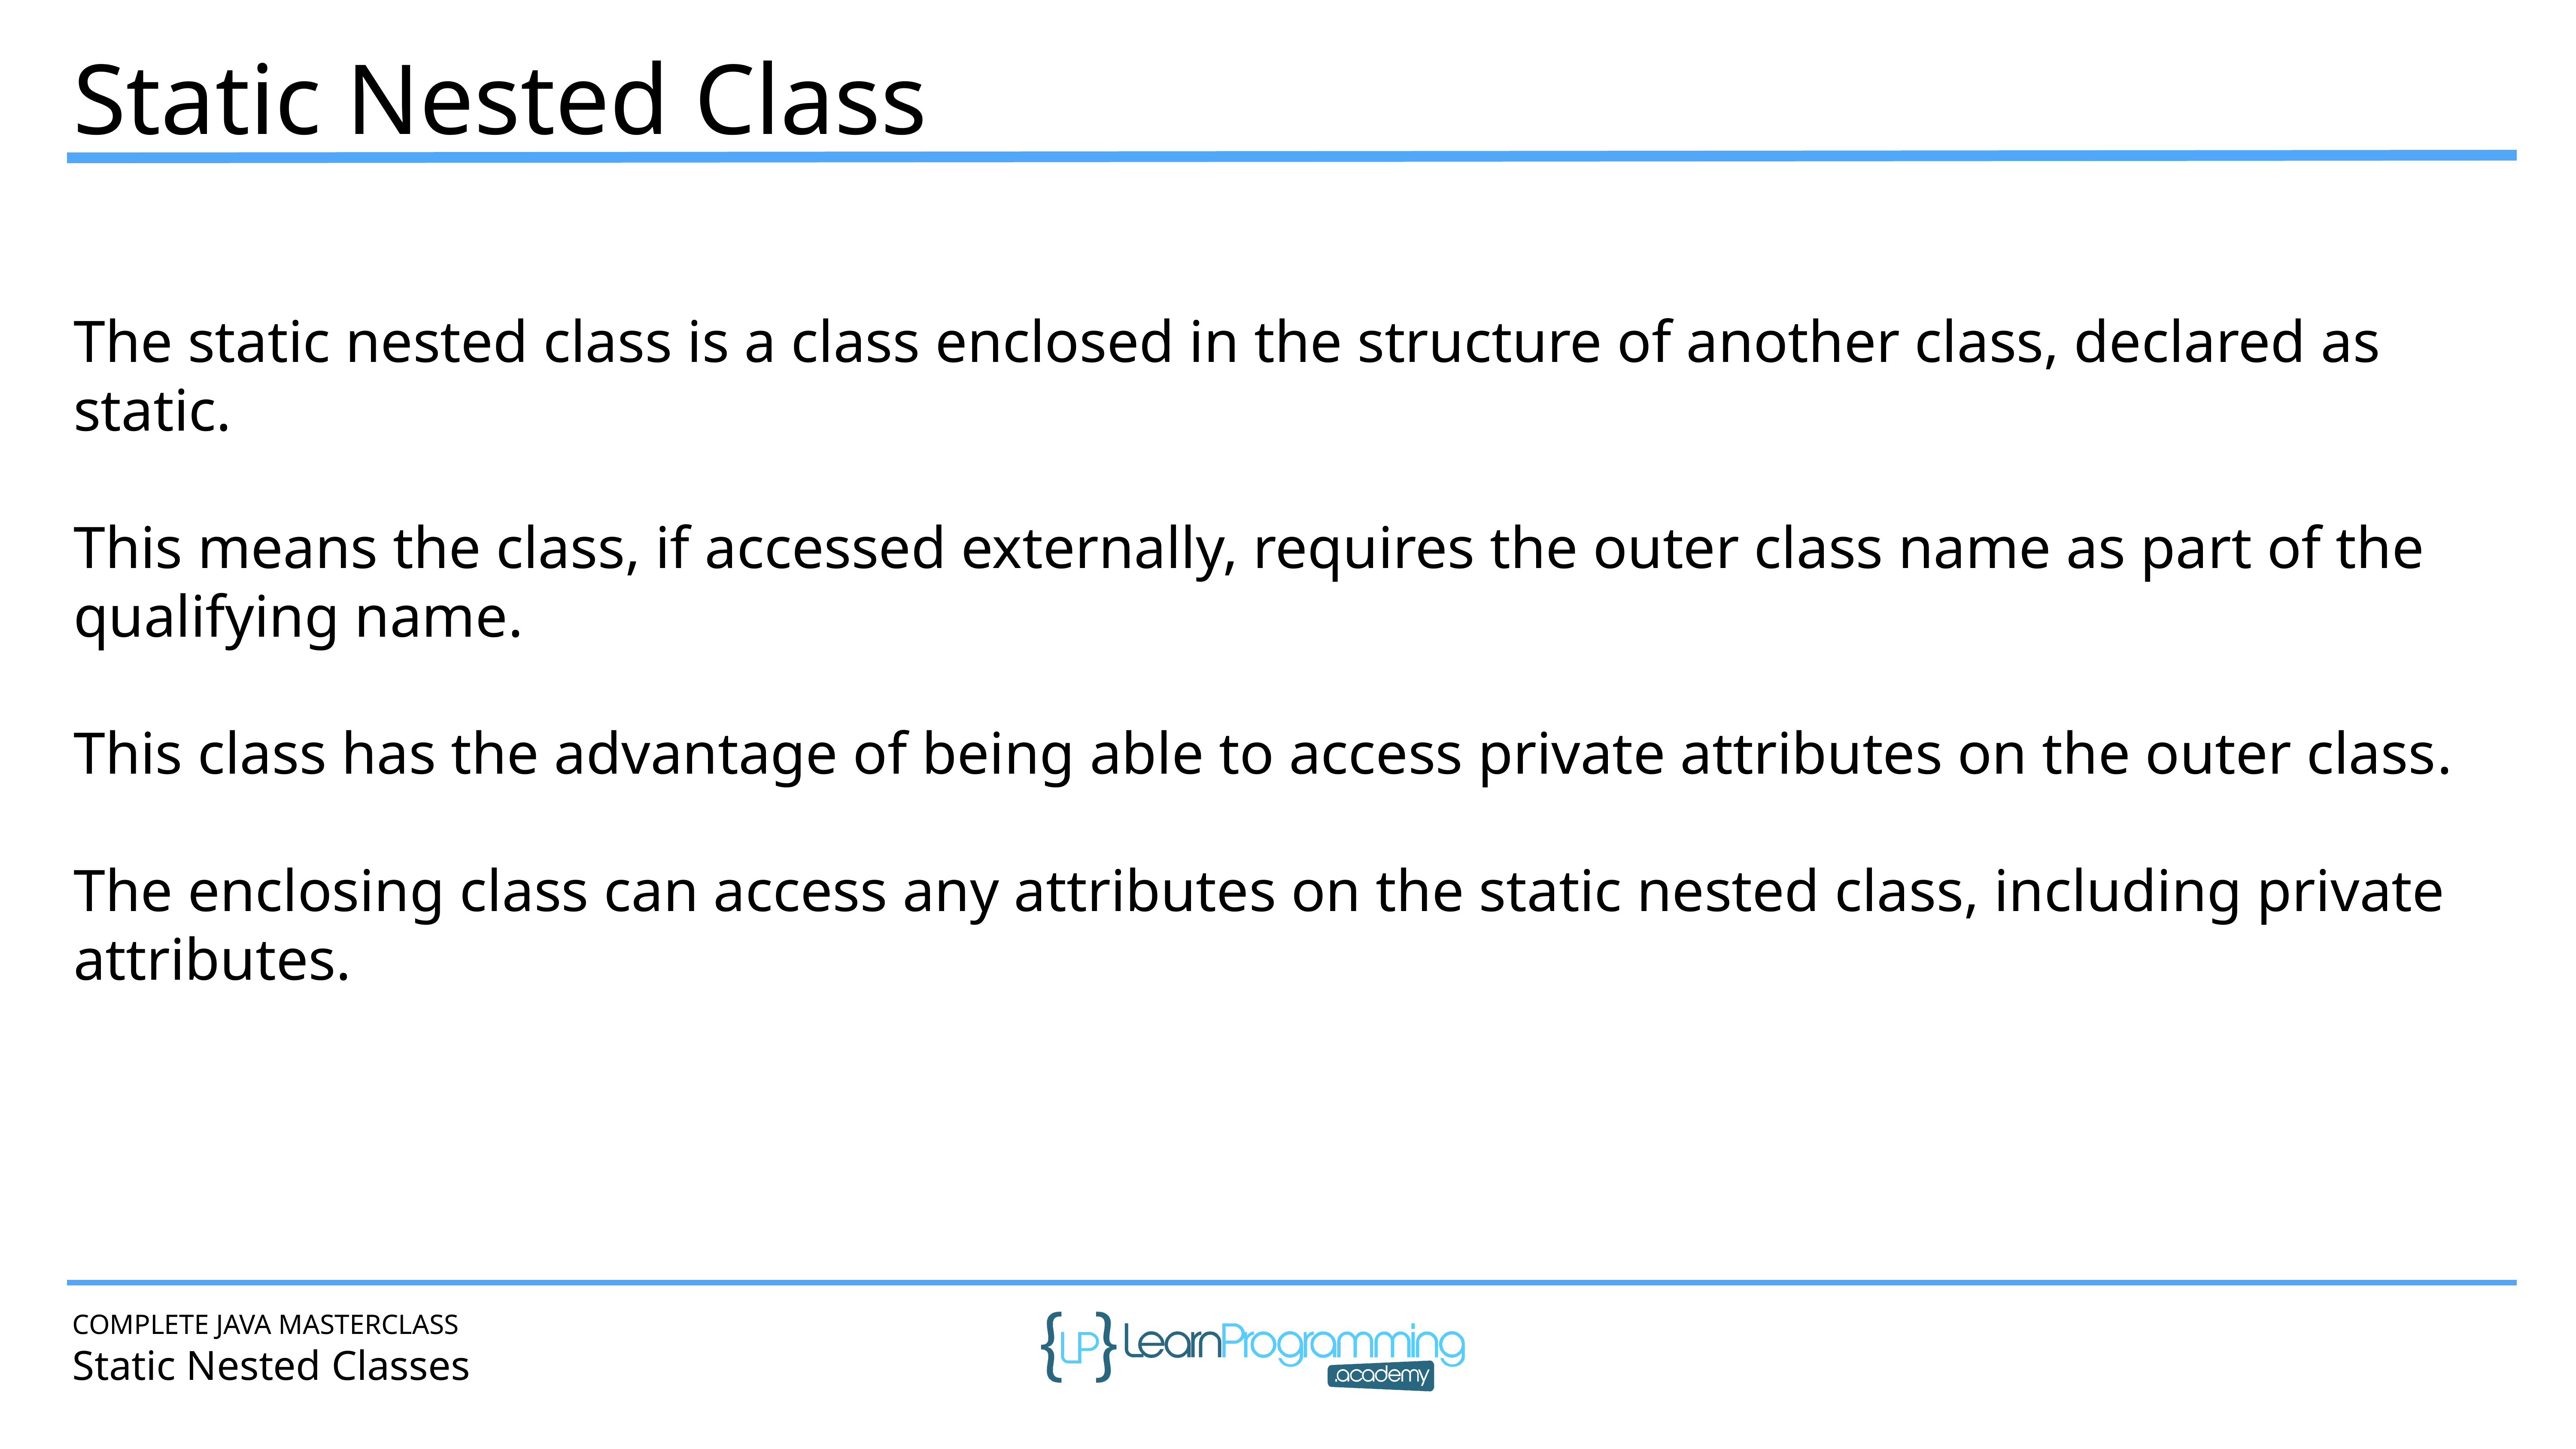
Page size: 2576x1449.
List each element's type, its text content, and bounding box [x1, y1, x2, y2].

text_box COMPLETE JAVA MASTERCLASS Static Nested Classes [67, 1302, 1030, 1394]
picture [1032, 1302, 1477, 1400]
text_box The static nested class is a class enclosed in the structure of another class, declared as static. This means the class, if accessed externally, requires the outer class name as part of the qualifying name. This class has the advantage of being able to access private attributes on the outer class. The enclosing class can access any attributes on the static nested class, including private attributes. [67, 301, 2517, 1139]
text_box Static Nested Class [67, 32, 933, 159]
